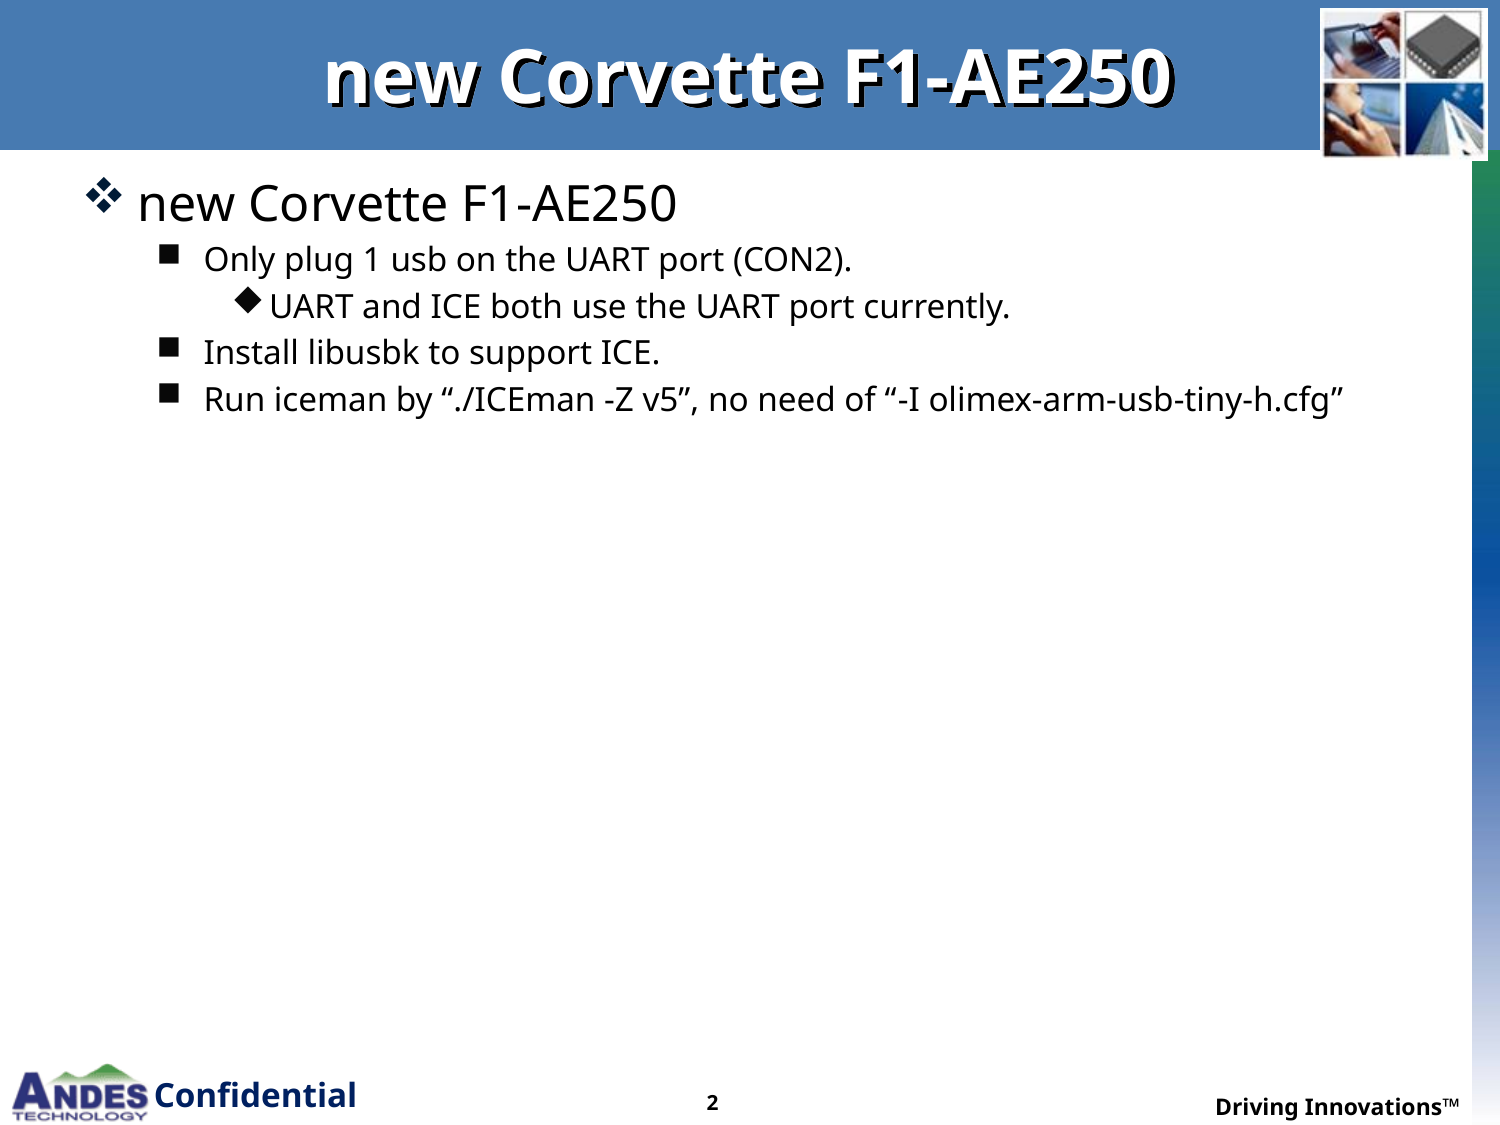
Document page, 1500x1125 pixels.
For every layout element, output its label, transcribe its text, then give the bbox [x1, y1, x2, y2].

title new Corvette F1-AE250 [52, 23, 1443, 124]
picture [0, 1063, 163, 1123]
list new Corvette F1-AE250 Only plug 1 usb on the UART port (CON2). UART and ICE both use the UART port currently. Install libusbk to support ICE. Run iceman by “./ICEman -Z v5”, no need of “-I olimex-arm-usb-tiny-h.cfg” [66, 163, 1464, 1030]
picture [1320, 8, 1500, 1125]
